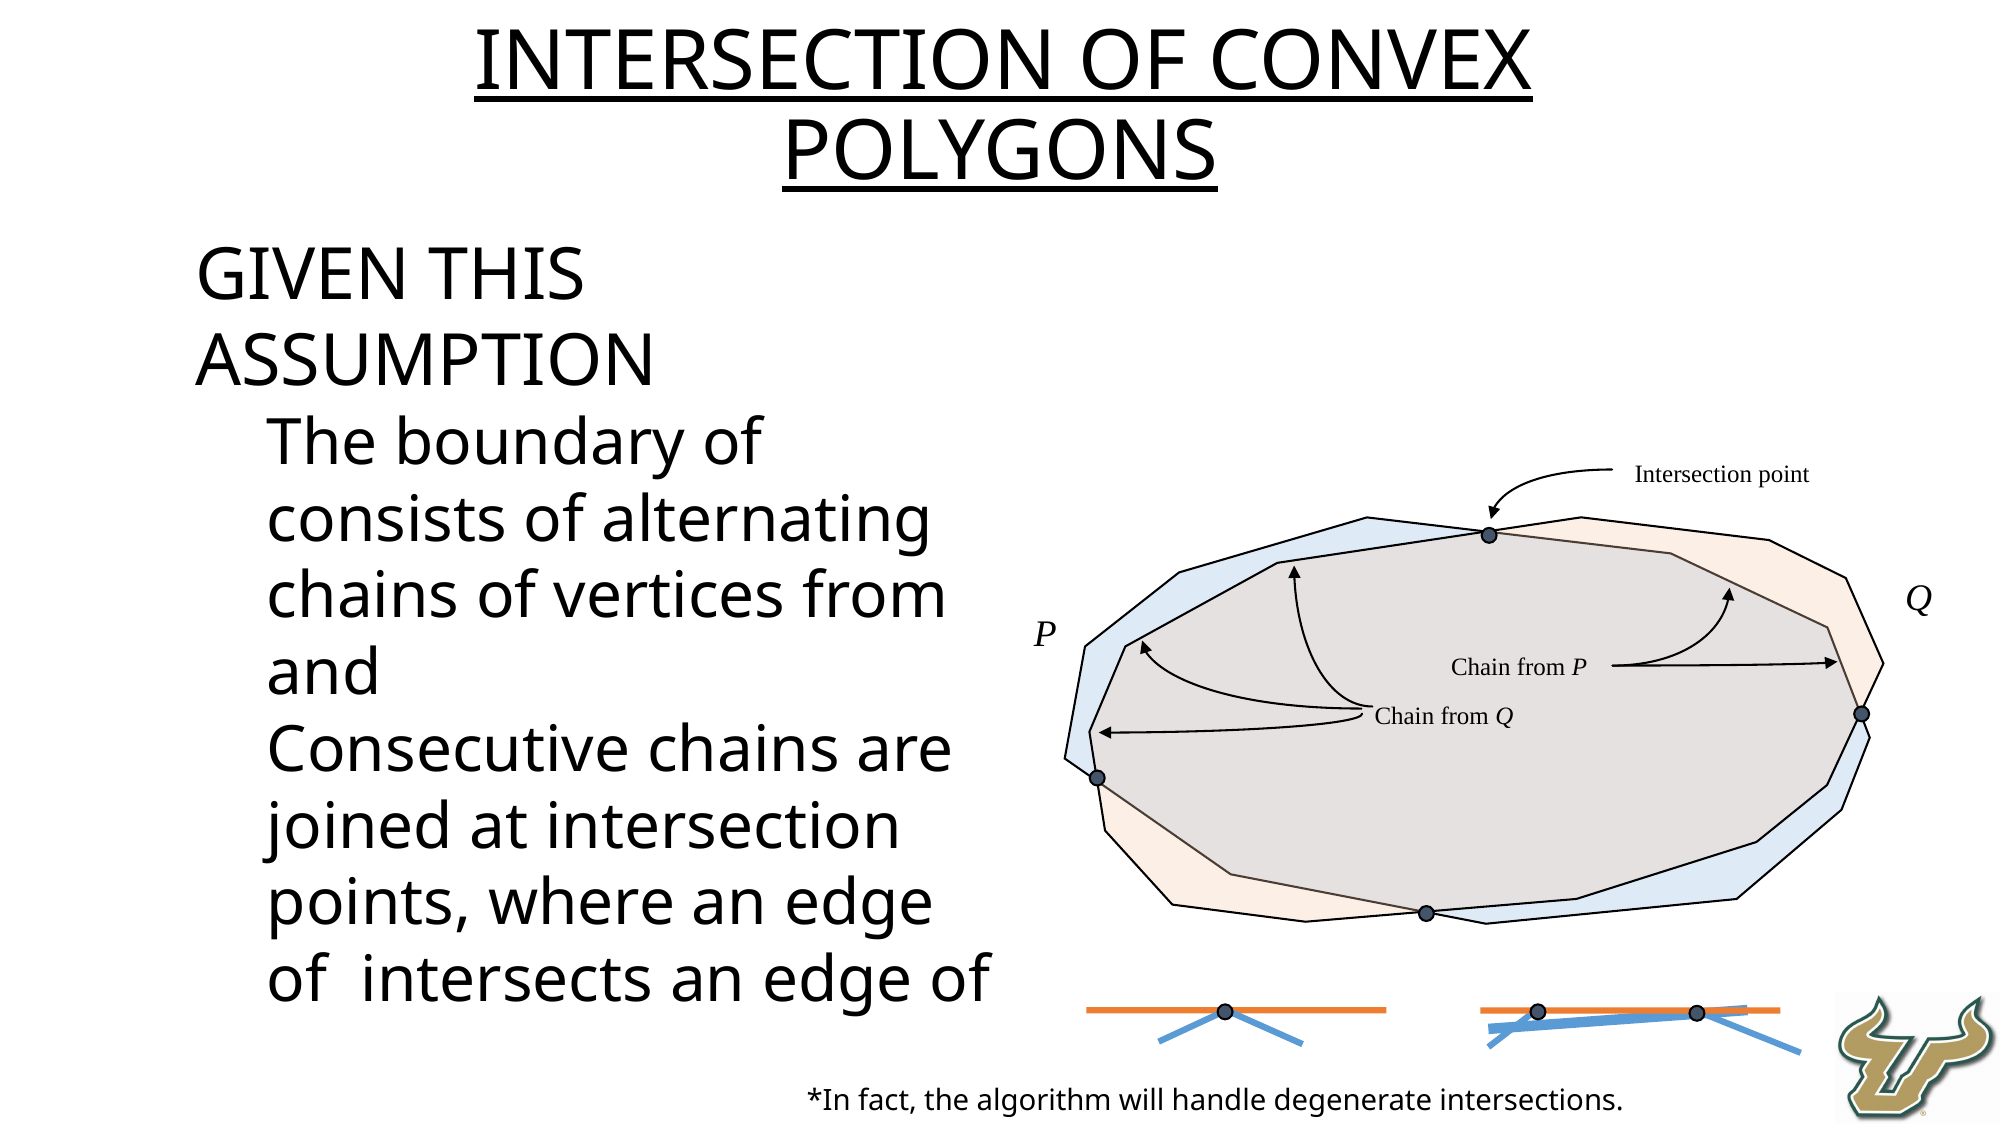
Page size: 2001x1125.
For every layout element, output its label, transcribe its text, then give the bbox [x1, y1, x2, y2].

text_box Chain from P [1436, 642, 1613, 688]
text_box [1098, 706, 1366, 739]
text_box Chain from Q [1359, 692, 1539, 737]
text_box [1854, 706, 1870, 722]
text_box P [1018, 601, 1063, 662]
text_box [1088, 520, 1885, 923]
text_box [1063, 516, 1483, 777]
text_box [1288, 565, 1373, 650]
text_box [1089, 770, 1105, 786]
list *In fact, the algorithm will handle degenerate intersections. [780, 1072, 1835, 1125]
text_box Q [1890, 565, 1938, 626]
text_box [1418, 906, 1434, 922]
text_box [1613, 656, 1838, 670]
text_box [1434, 721, 1871, 925]
list Intersection of convex polygons [261, 43, 1739, 172]
text_box [1612, 587, 1735, 661]
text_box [1480, 1004, 1801, 1053]
picture [1835, 992, 2000, 1124]
text_box Intersection point [1619, 450, 1826, 495]
text_box [1481, 527, 1497, 543]
text_box [1140, 640, 1399, 713]
text_box [1488, 469, 1613, 520]
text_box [1086, 1004, 1387, 1045]
